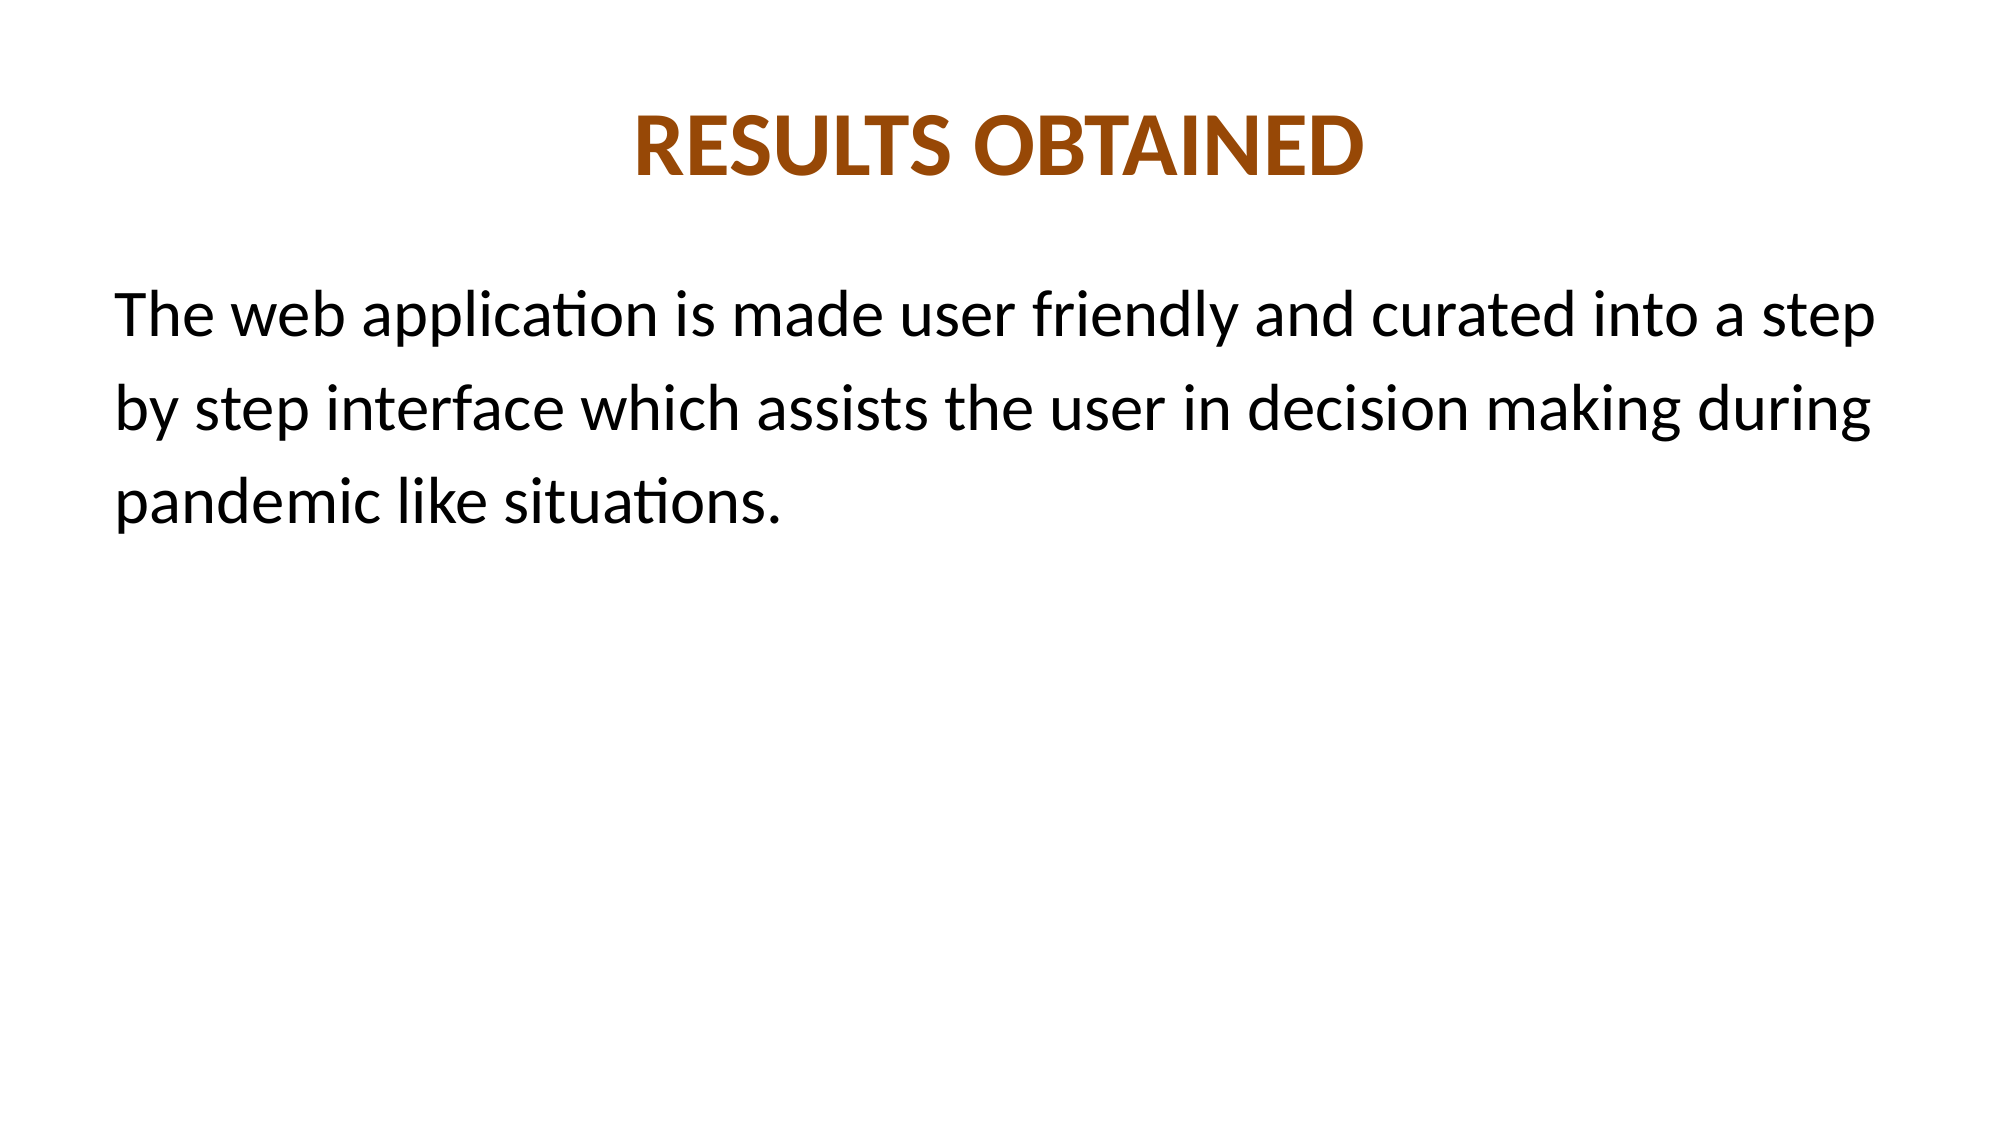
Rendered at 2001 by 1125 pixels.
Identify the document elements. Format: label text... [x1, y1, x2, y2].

list The web application is made user friendly and curated into a step by step interface which assists the user in decision making during pandemic like situations. [99, 262, 1900, 1005]
title RESULTS OBTAINED [99, 45, 1900, 233]
